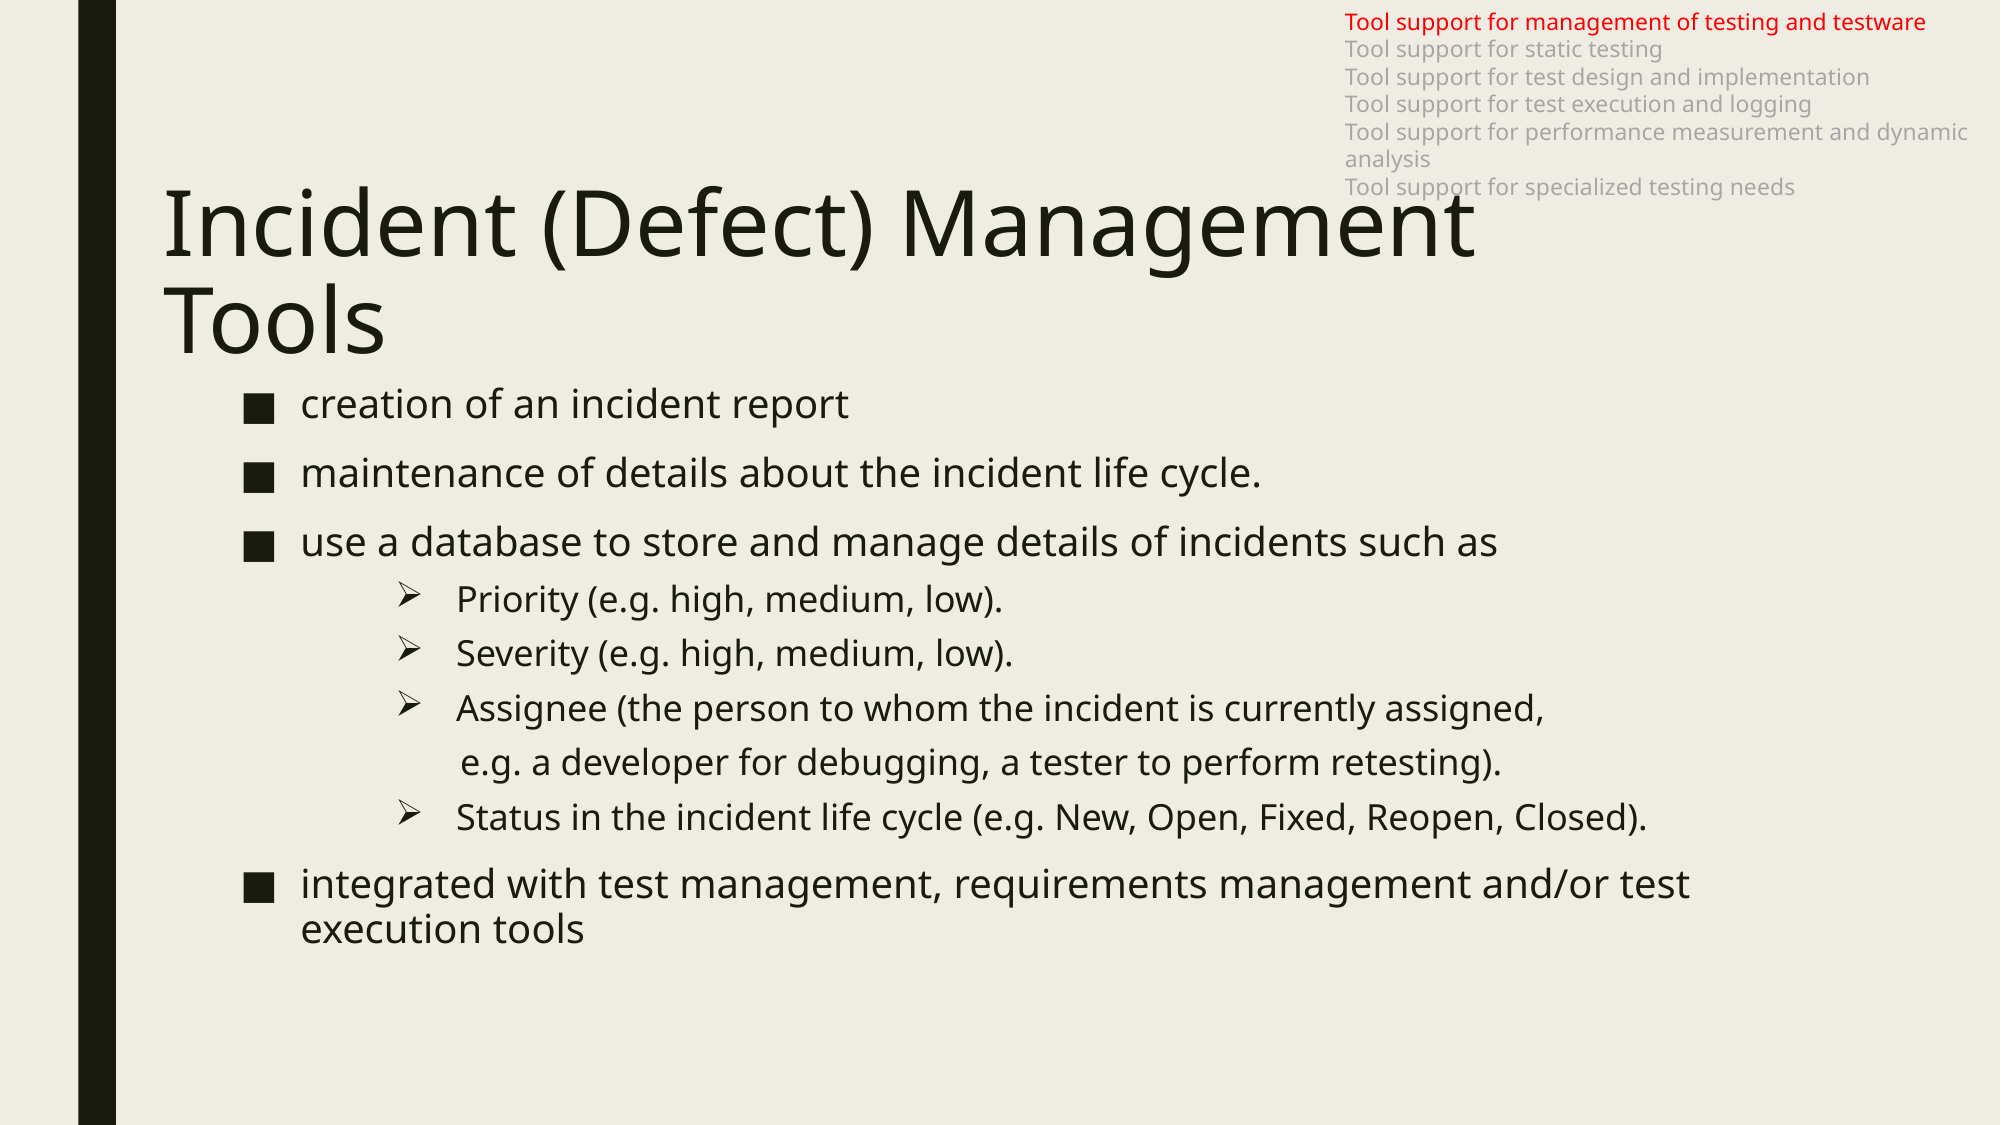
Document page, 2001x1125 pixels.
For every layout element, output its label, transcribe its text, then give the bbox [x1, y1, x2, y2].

text_box Tool support for management of testing and testware Tool support for static testing Tool support for test design and implementation Tool support for test execution and logging Tool support for performance measurement and dynamic analysis Tool support for specialized testing needs [1330, 0, 2000, 235]
list creation of an incident report maintenance of details about the incident life cycle. use a database to store and manage details of incidents such as Priority (e.g. high, medium, low). Severity (e.g. high, medium, low). Assignee (the person to whom the incident is currently assigned, e.g. a developer for debugging, a tester to perform retesting). Status in the incident life cycle (e.g. New, Open, Fixed, Reopen, Closed). integrated with test management, requirements management and/or test execution tools [225, 375, 1800, 963]
title Incident (Defect) Management Tools [148, 170, 1724, 415]
